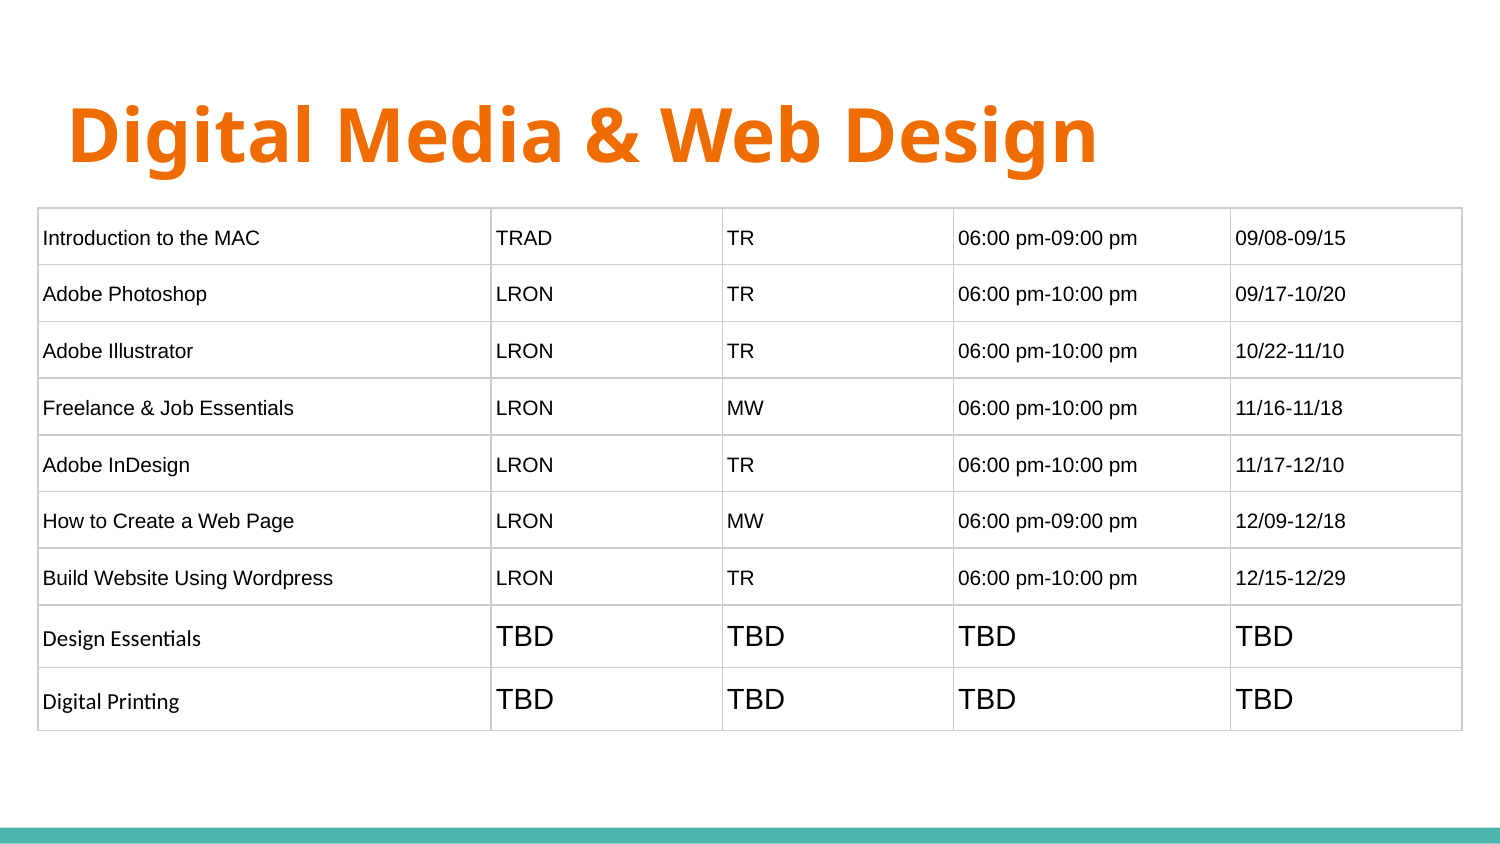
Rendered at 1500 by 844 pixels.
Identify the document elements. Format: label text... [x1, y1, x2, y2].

table_cell TR [723, 322, 953, 377]
table_cell Adobe InDesign [39, 436, 490, 491]
table_cell 06:00 pm-10:00 pm [954, 549, 1230, 604]
table_cell TBD [723, 606, 953, 667]
table_cell TBD [1231, 668, 1461, 730]
table_cell Design Essentials [39, 606, 490, 667]
table_header Introduction to the MAC [39, 209, 490, 264]
table_cell 12/09-12/18 [1231, 492, 1461, 547]
table_cell 06:00 pm-10:00 pm [954, 322, 1230, 377]
table_cell 10/22-11/10 [1231, 322, 1461, 377]
table_cell 06:00 pm-10:00 pm [954, 265, 1230, 321]
table_header TR [723, 209, 953, 264]
table_cell TR [723, 265, 953, 321]
table_cell TBD [723, 668, 953, 730]
table_cell Adobe Photoshop [39, 265, 490, 321]
table_cell LRON [492, 492, 722, 547]
table_cell 06:00 pm-10:00 pm [954, 379, 1230, 434]
table_cell 06:00 pm-09:00 pm [954, 492, 1230, 547]
table_cell MW [723, 379, 953, 434]
table_cell 11/17-12/10 [1231, 436, 1461, 491]
table_cell TBD [1231, 606, 1461, 667]
table_cell Freelance & Job Essentials [39, 379, 490, 434]
table_cell 12/15-12/29 [1231, 549, 1461, 604]
table_cell TBD [954, 606, 1230, 667]
table_cell Adobe Illustrator [39, 322, 490, 377]
table_header TRAD [492, 209, 722, 264]
table_cell TR [723, 549, 953, 604]
table_cell MW [723, 492, 953, 547]
table_cell LRON [492, 436, 722, 491]
table_cell 11/16-11/18 [1231, 379, 1461, 434]
table_cell LRON [492, 379, 722, 434]
table_cell How to Create a Web Page [39, 492, 490, 547]
table_cell LRON [492, 549, 722, 604]
table_cell Digital Printing [39, 668, 490, 730]
table_cell 06:00 pm-10:00 pm [954, 436, 1230, 491]
table_cell Build Website Using Wordpress [39, 549, 490, 604]
table_cell TR [723, 436, 953, 491]
table_cell TBD [492, 668, 722, 730]
table_cell 09/17-10/20 [1231, 265, 1461, 321]
title Digital Media & Web Design [51, 72, 1449, 189]
table_cell TBD [492, 606, 722, 667]
table_header 09/08-09/15 [1231, 209, 1461, 264]
table_cell LRON [492, 265, 722, 321]
table_cell LRON [492, 322, 722, 377]
table_cell TBD [954, 668, 1230, 730]
table_header 06:00 pm-09:00 pm [954, 209, 1230, 264]
